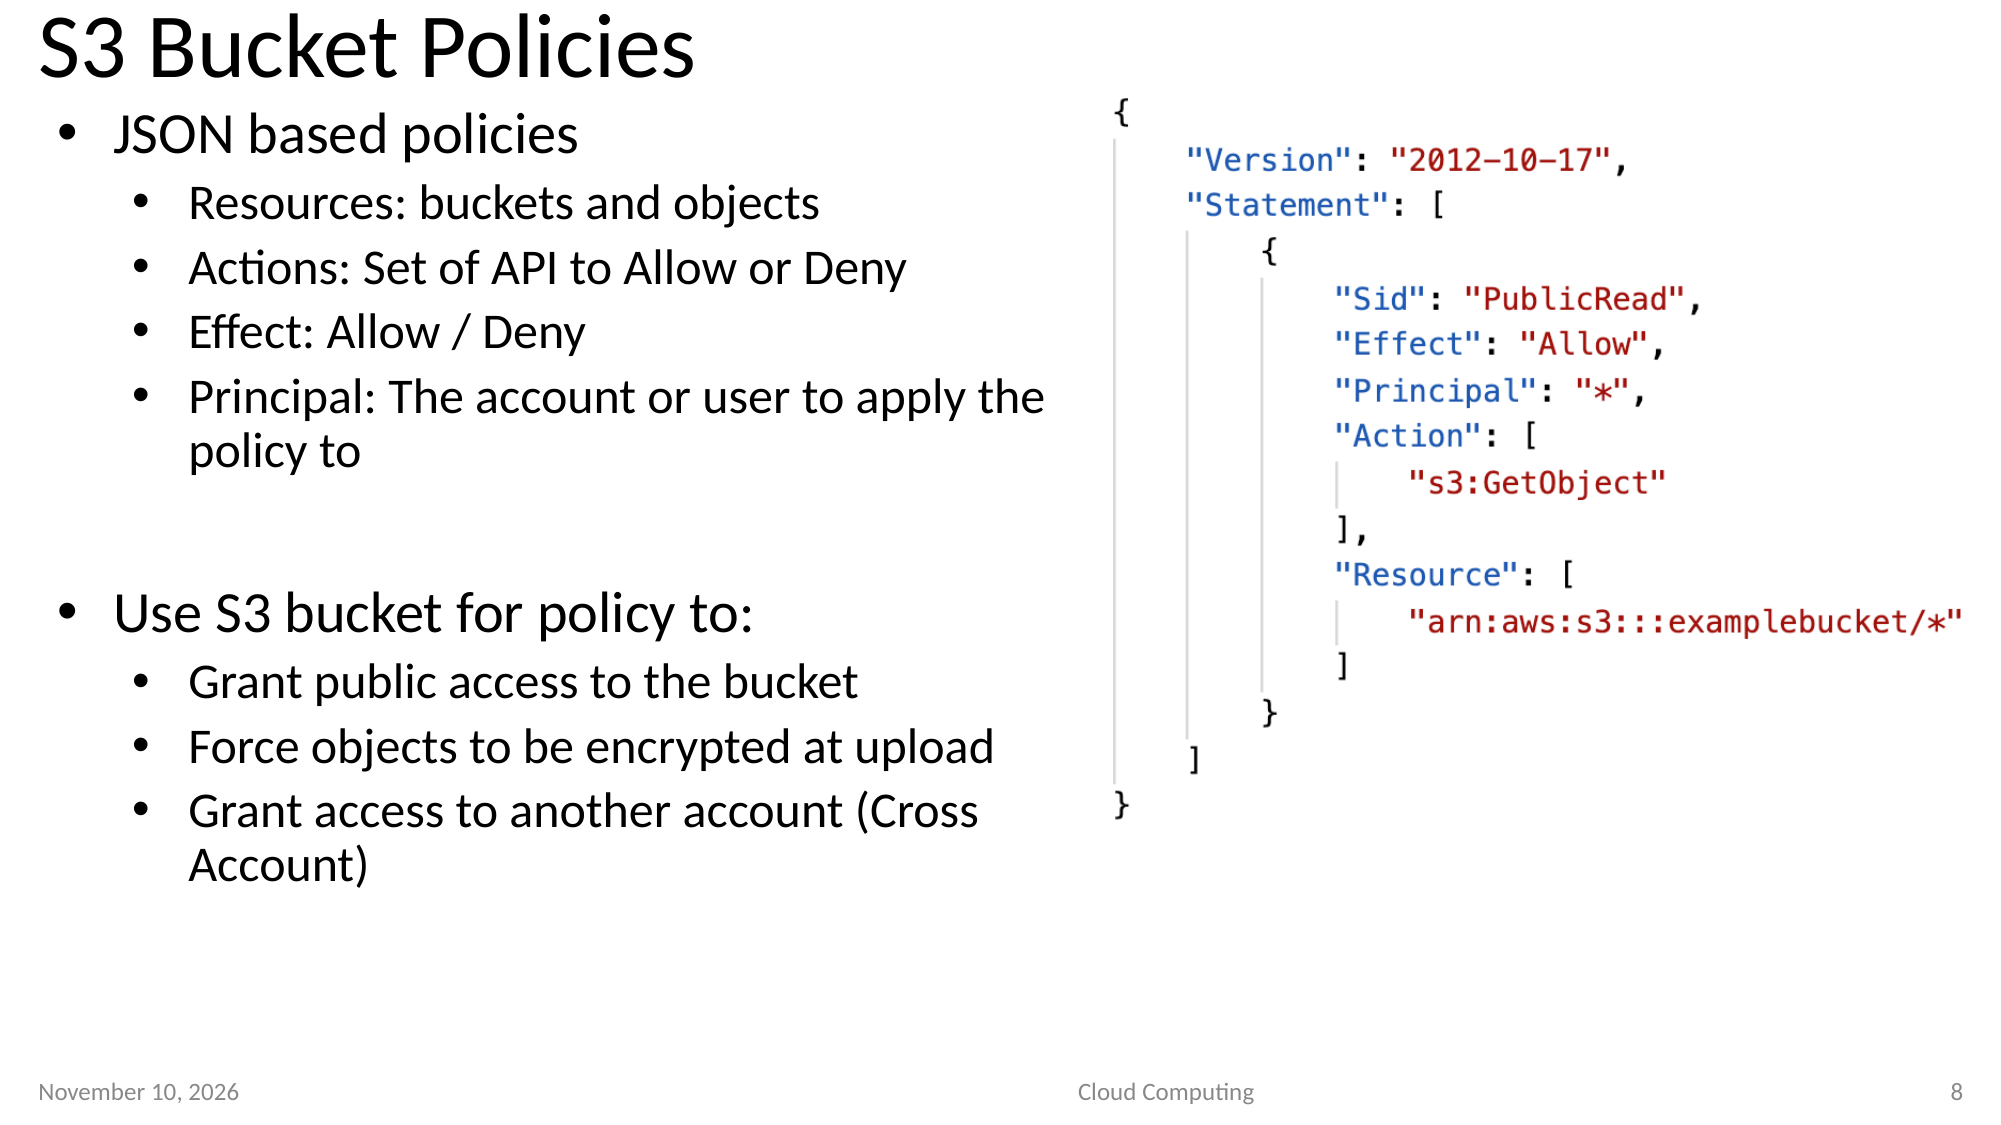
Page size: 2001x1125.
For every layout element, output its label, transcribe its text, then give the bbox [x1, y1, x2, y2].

picture [1096, 78, 2000, 842]
title S3 Bucket Policies [23, 0, 1979, 95]
list JSON based policies Resources: buckets and objects Actions: Set of API to Allow or Deny Effect: Allow / Deny Principal: The account or user to apply the policy to Use S3 bucket for policy to: Grant public access to the bucket Force objects to be encrypted at upload Grant access to another account (Cross Account) [23, 95, 1166, 1061]
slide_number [23, 1060, 474, 1121]
footer Cloud Computing [483, 1060, 1850, 1121]
slide_number 8 [1859, 1060, 1979, 1121]
